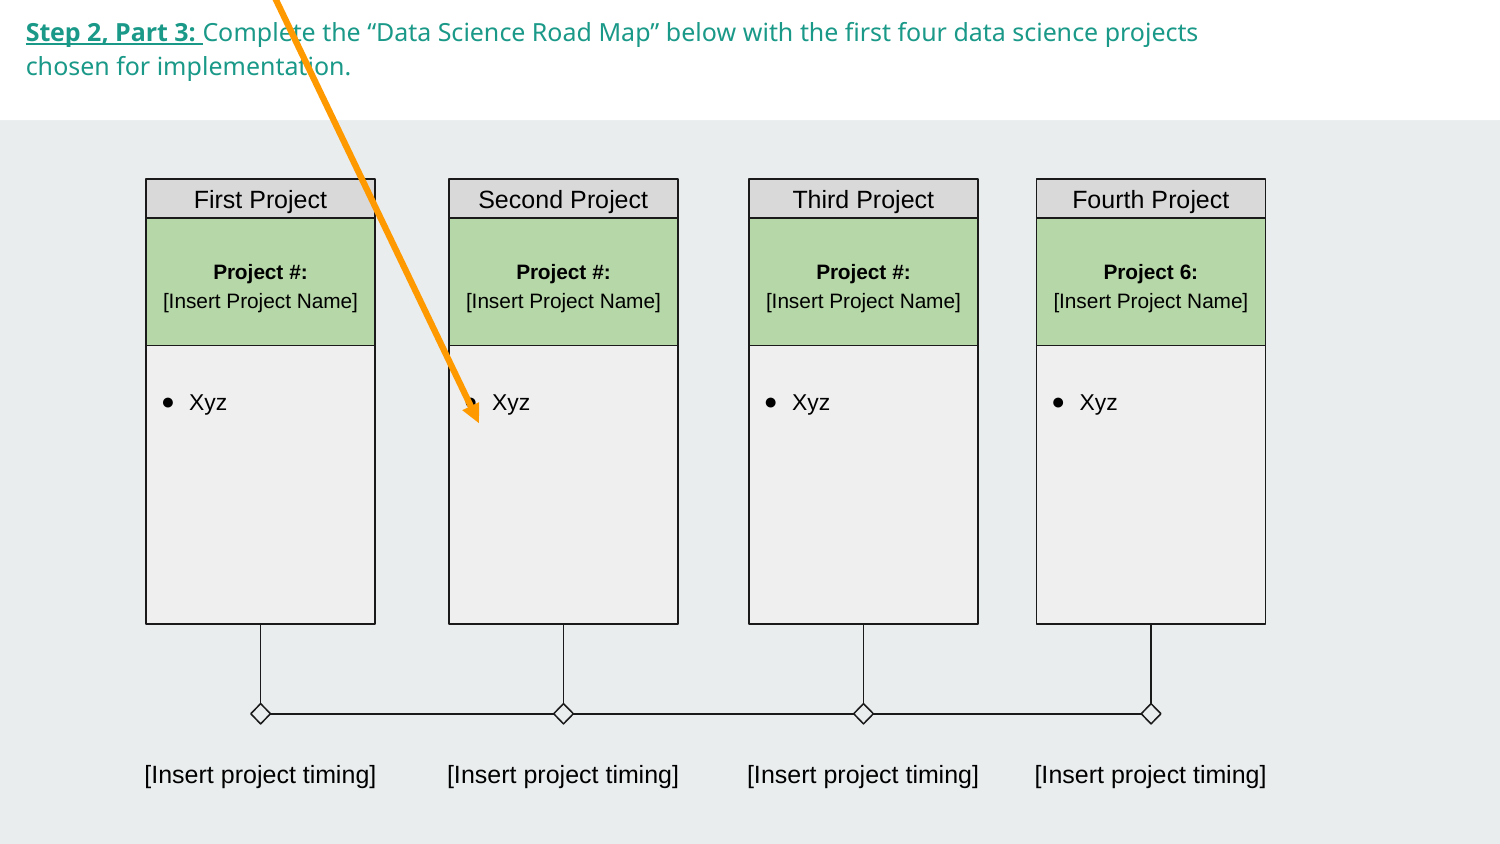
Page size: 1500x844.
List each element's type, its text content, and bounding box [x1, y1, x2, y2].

text_box [Insert project timing] [1011, 743, 1291, 799]
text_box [748, 178, 979, 725]
text_box [Insert project timing] [723, 743, 1004, 799]
text_box Step 2, Part 3: Complete the “Data Science Road Map” below with the first four data science projects chosen for implementation. [10, 0, 255, 52]
text_box Step 2, Part 3: Complete the “Data Science Road Map” below with the first four data science projects chosen for implementation. [484, 0, 1277, 52]
text_box [Insert project timing] [120, 743, 401, 799]
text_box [145, 178, 376, 725]
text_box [1036, 178, 1266, 725]
text_box [Insert project timing] [423, 743, 704, 799]
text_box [448, 178, 679, 725]
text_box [260, 0, 480, 424]
